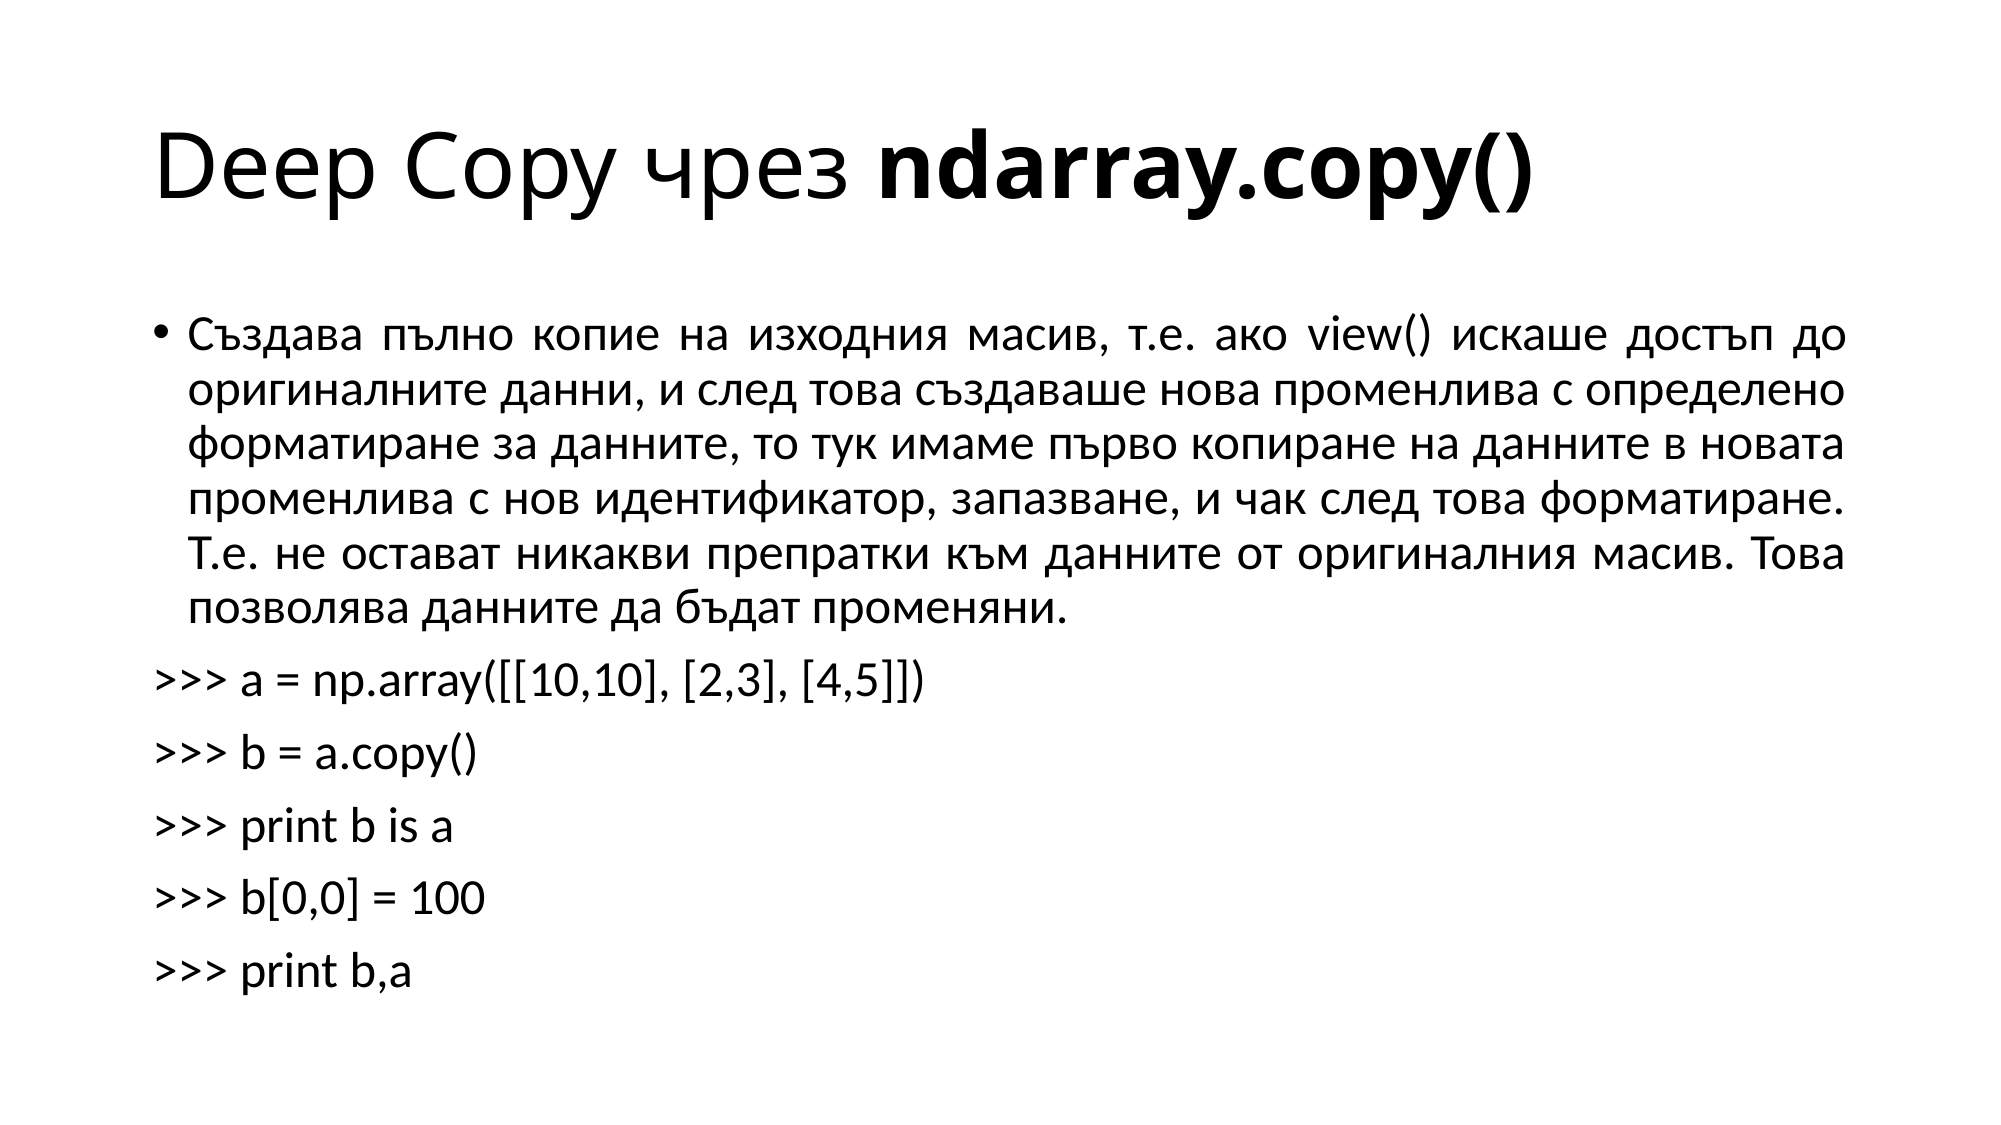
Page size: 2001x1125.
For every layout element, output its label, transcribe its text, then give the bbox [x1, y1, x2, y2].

list Създава пълно копие на изходния масив, т.е. ако view() искаше достъп до оригиналните данни, и след това създаваше нова променлива с определено форматиране за данните, то тук имаме първо копиране на данните в новата променлива с нов идентификатор, запазване, и чак след това форматиране. Т.е. не остават никакви препратки към данните от оригиналния масив. Това позволява данните да бъдат променяни. >>> a = np.array([[10,10], [2,3], [4,5]]) >>> b = a.copy() >>> print b is a >>> b[0,0] = 100 >>> print b,а [137, 299, 1863, 1014]
title Deep Copy чрез ndarray.copy() [137, 59, 1863, 278]
